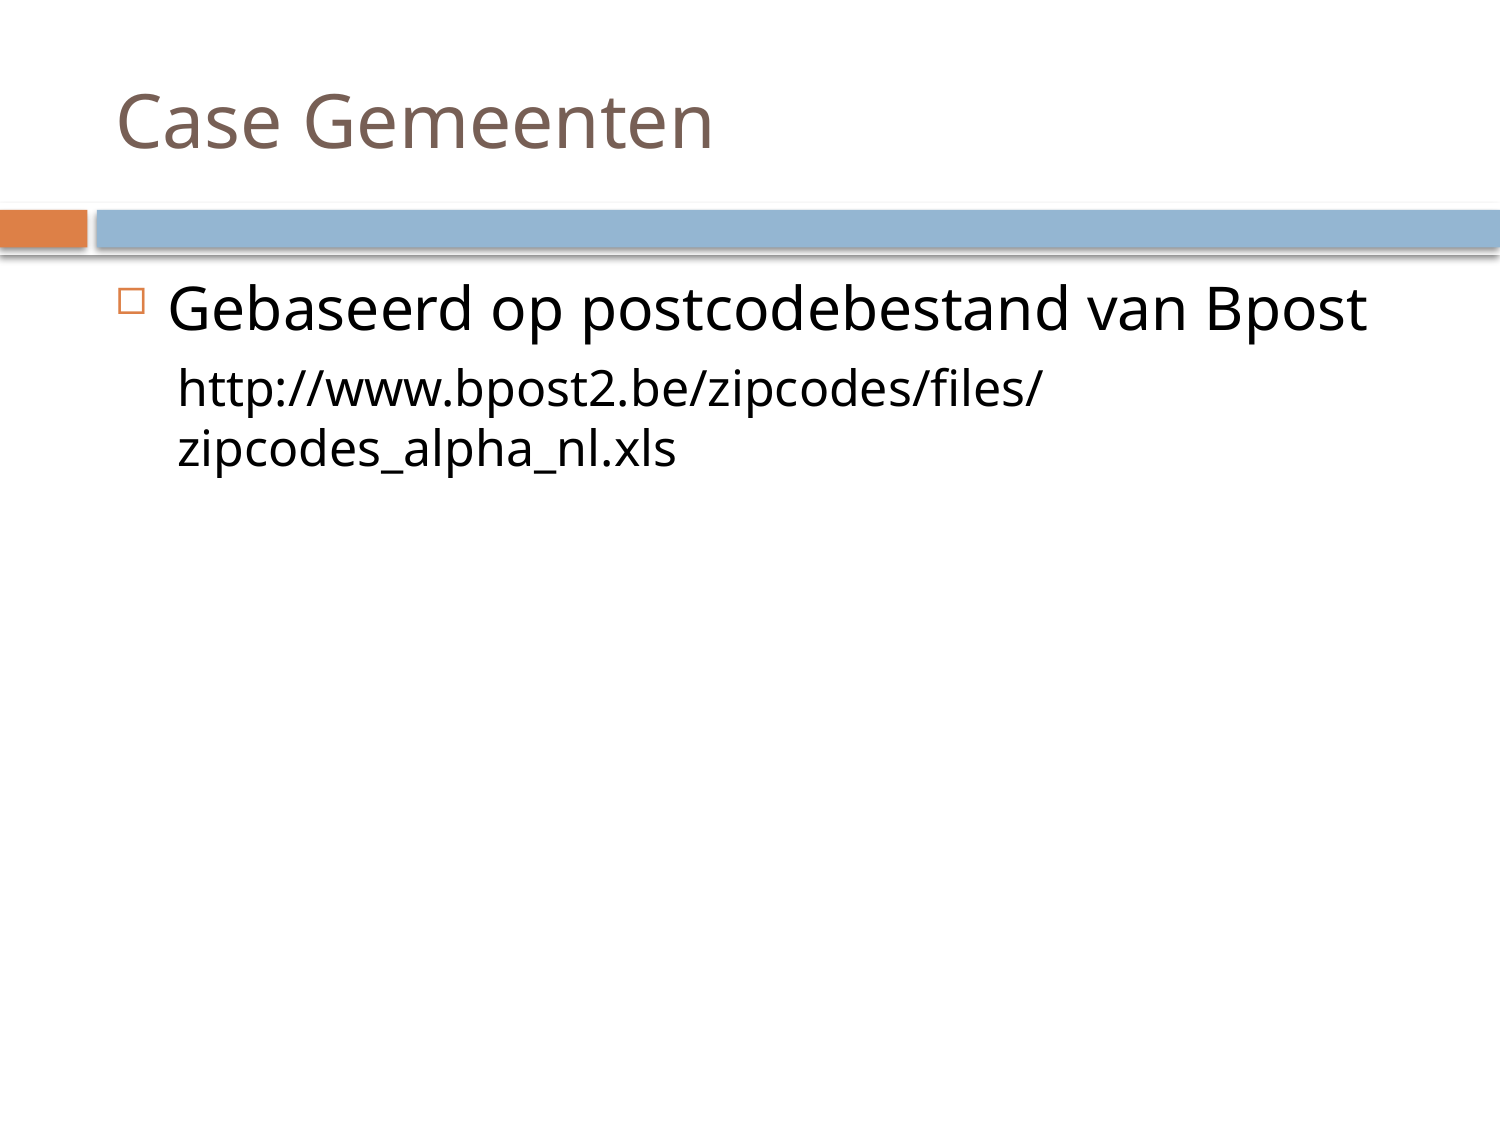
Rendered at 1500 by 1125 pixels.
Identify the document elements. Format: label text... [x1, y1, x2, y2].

title Case Gemeenten [100, 37, 1438, 200]
text_box http://www.bpost2.be/zipcodes/files/zipcodes_alpha_nl.xls [162, 349, 1500, 484]
list Gebaseerd op postcodebestand van Bpost [100, 262, 1438, 425]
